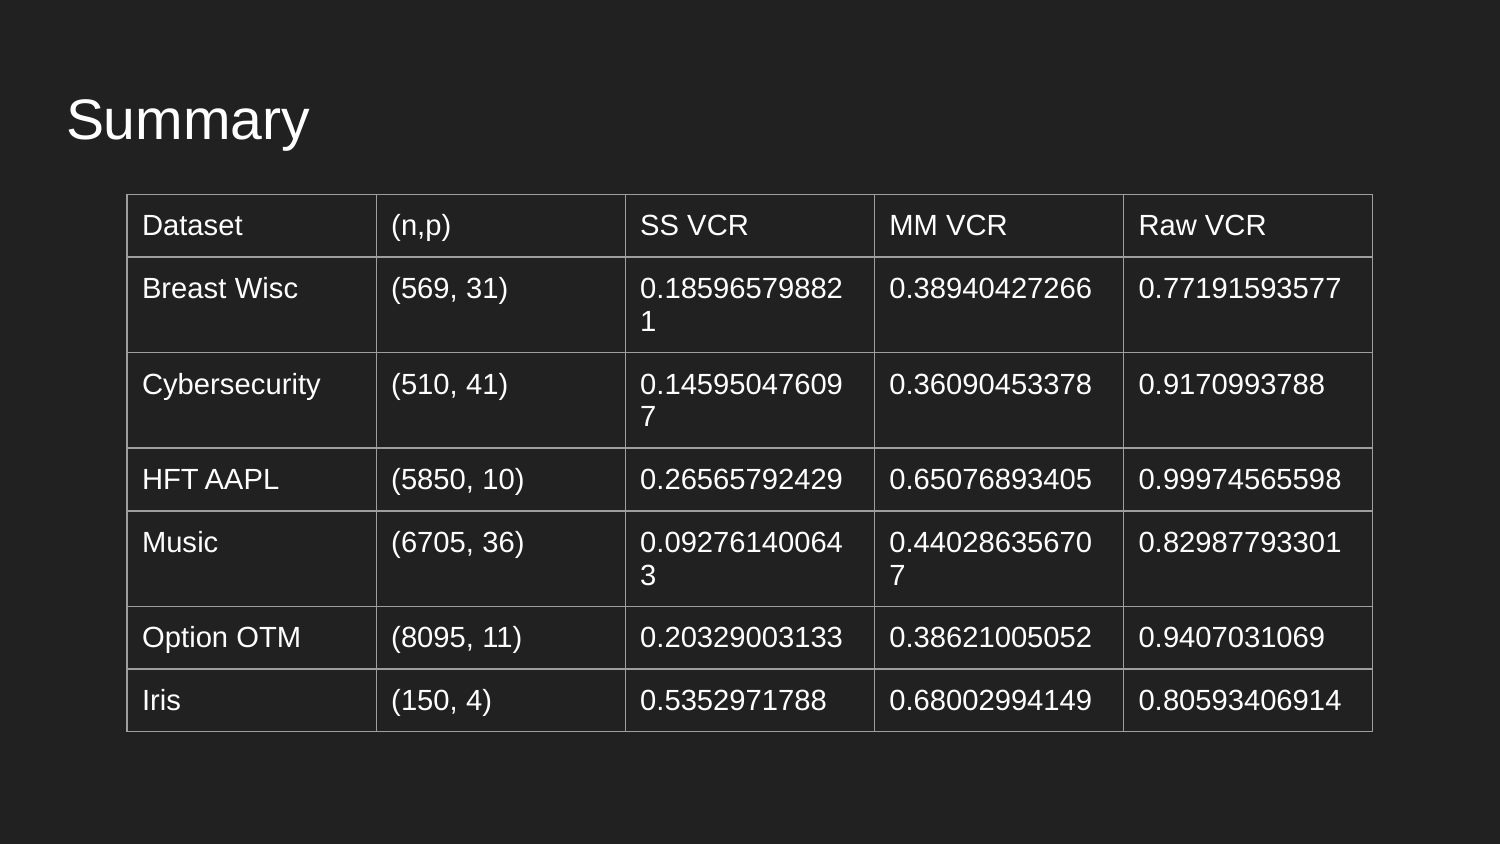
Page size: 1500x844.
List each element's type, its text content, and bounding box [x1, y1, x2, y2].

table_cell (150, 4) [377, 670, 625, 731]
table_cell (510, 41) [377, 353, 625, 447]
table_header MM VCR [875, 195, 1123, 256]
table_header Raw VCR [1124, 195, 1372, 256]
table_cell 0.5352971788 [626, 670, 874, 731]
table_cell 0.092761400643 [626, 512, 874, 606]
table_header Dataset [128, 195, 376, 256]
table_header SS VCR [626, 195, 874, 256]
table_cell 0.20329003133 [626, 607, 874, 668]
table_cell (569, 31) [377, 258, 625, 352]
table_cell 0.38621005052 [875, 607, 1123, 668]
table_cell 0.440286356707 [875, 512, 1123, 606]
table_cell Music [128, 512, 376, 606]
table_cell 0.9170993788 [1124, 353, 1372, 447]
table_cell Breast Wisc [128, 258, 376, 352]
table_cell 0.77191593577 [1124, 258, 1372, 352]
table_cell 0.26565792429 [626, 449, 874, 510]
table_cell 0.38940427266 [875, 258, 1123, 352]
table_cell Cybersecurity [128, 353, 376, 447]
table_cell (8095, 11) [377, 607, 625, 668]
table_cell 0.65076893405 [875, 449, 1123, 510]
table_cell 0.145950476097 [626, 353, 874, 447]
table_cell 0.9407031069 [1124, 607, 1372, 668]
table_cell (6705, 36) [377, 512, 625, 606]
table_cell Iris [128, 670, 376, 731]
table_cell 0.36090453378 [875, 353, 1123, 447]
table_cell (5850, 10) [377, 449, 625, 510]
table_cell 0.82987793301 [1124, 512, 1372, 606]
table_cell HFT AAPL [128, 449, 376, 510]
table_cell 0.80593406914 [1124, 670, 1372, 731]
table_header (n,p) [377, 195, 625, 256]
table_cell 0.99974565598 [1124, 449, 1372, 510]
title Summary [51, 72, 1449, 167]
table_cell Option OTM [128, 607, 376, 668]
table_cell 0.68002994149 [875, 670, 1123, 731]
table_cell 0.185965798821 [626, 258, 874, 352]
